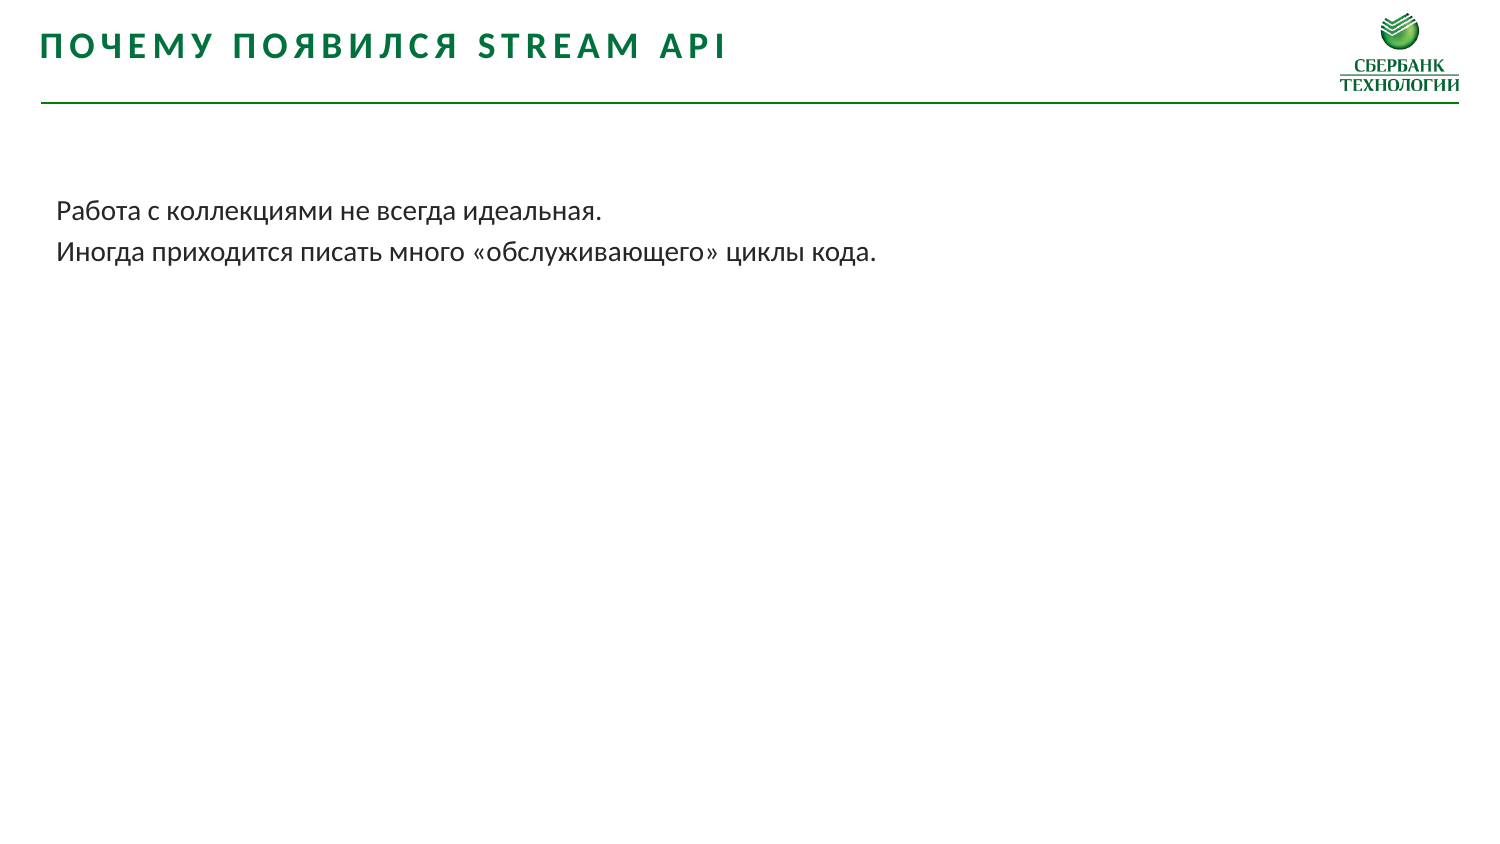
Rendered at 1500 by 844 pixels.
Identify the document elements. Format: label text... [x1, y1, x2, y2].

list Почему появился Stream api [39, 13, 1115, 121]
picture [1340, 13, 1459, 91]
list Работа с коллекциями не всегда идеальная. Иногда приходится писать много «обслуживающего» циклы кода. [41, 184, 1459, 775]
